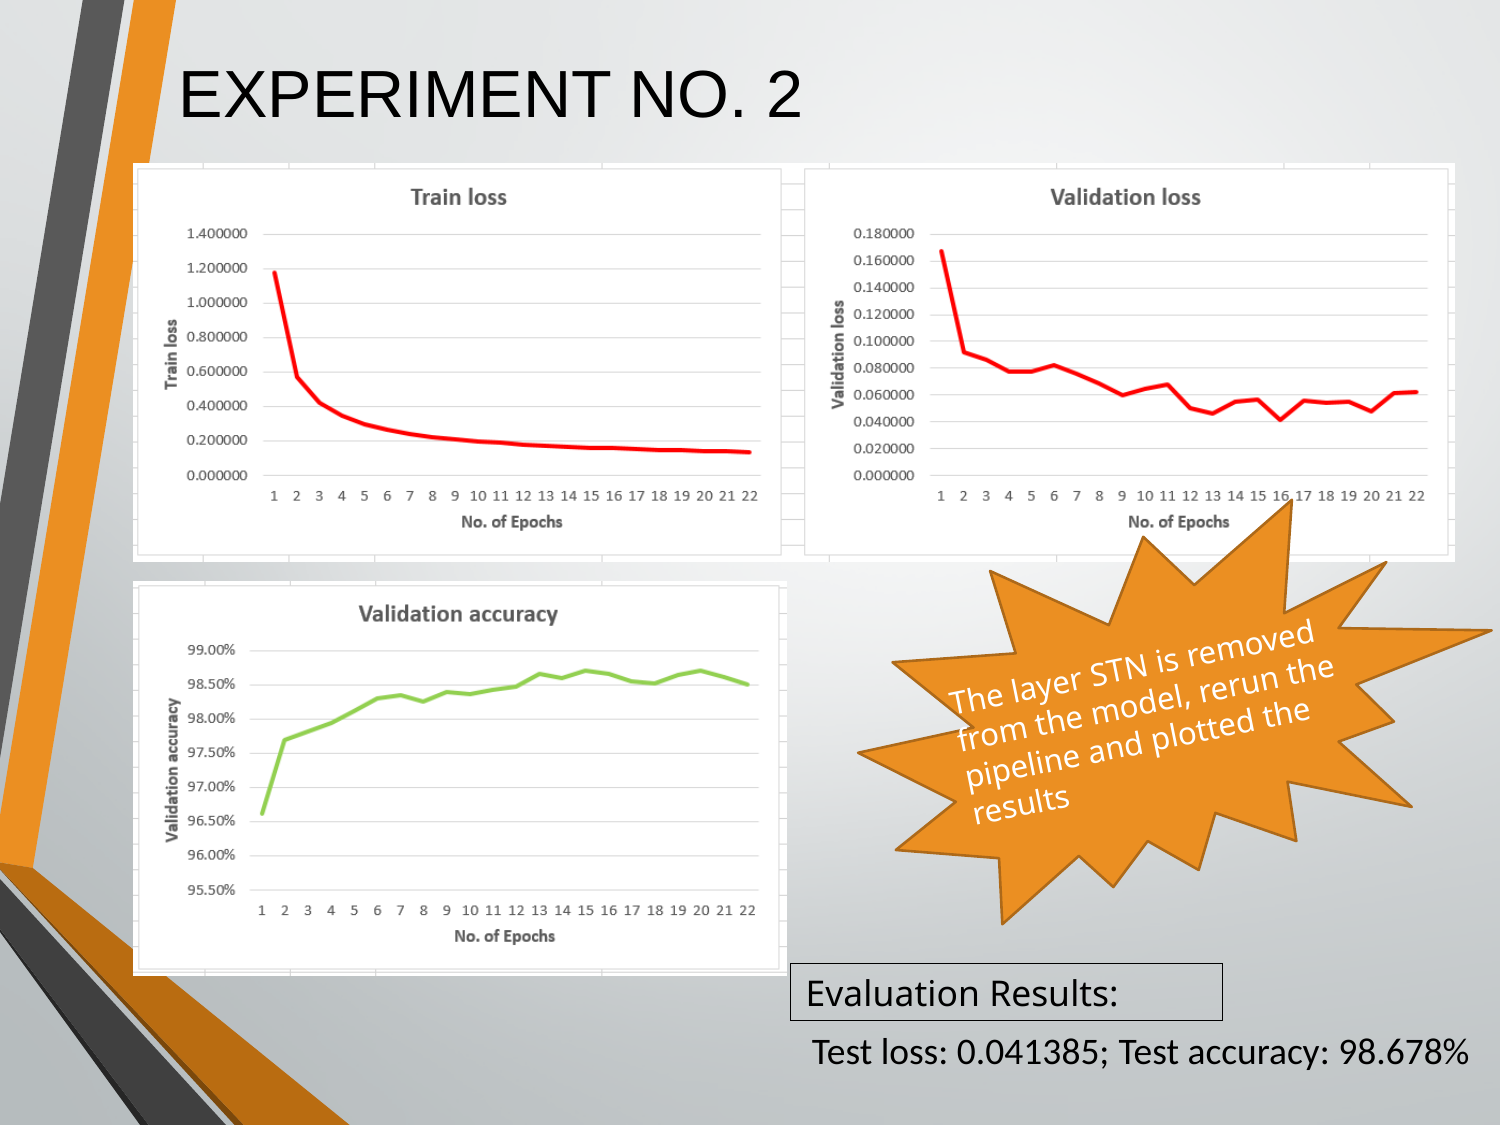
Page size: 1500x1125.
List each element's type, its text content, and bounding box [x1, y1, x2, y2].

title EXPERIMENT NO. 2 [0, 22, 993, 160]
text_box Evaluation Results: [790, 963, 1223, 1021]
picture [132, 581, 787, 976]
text_box Test loss: 0.041385; Test accuracy: 98.678% [797, 1019, 1485, 1080]
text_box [857, 499, 1492, 925]
picture [132, 163, 1455, 562]
